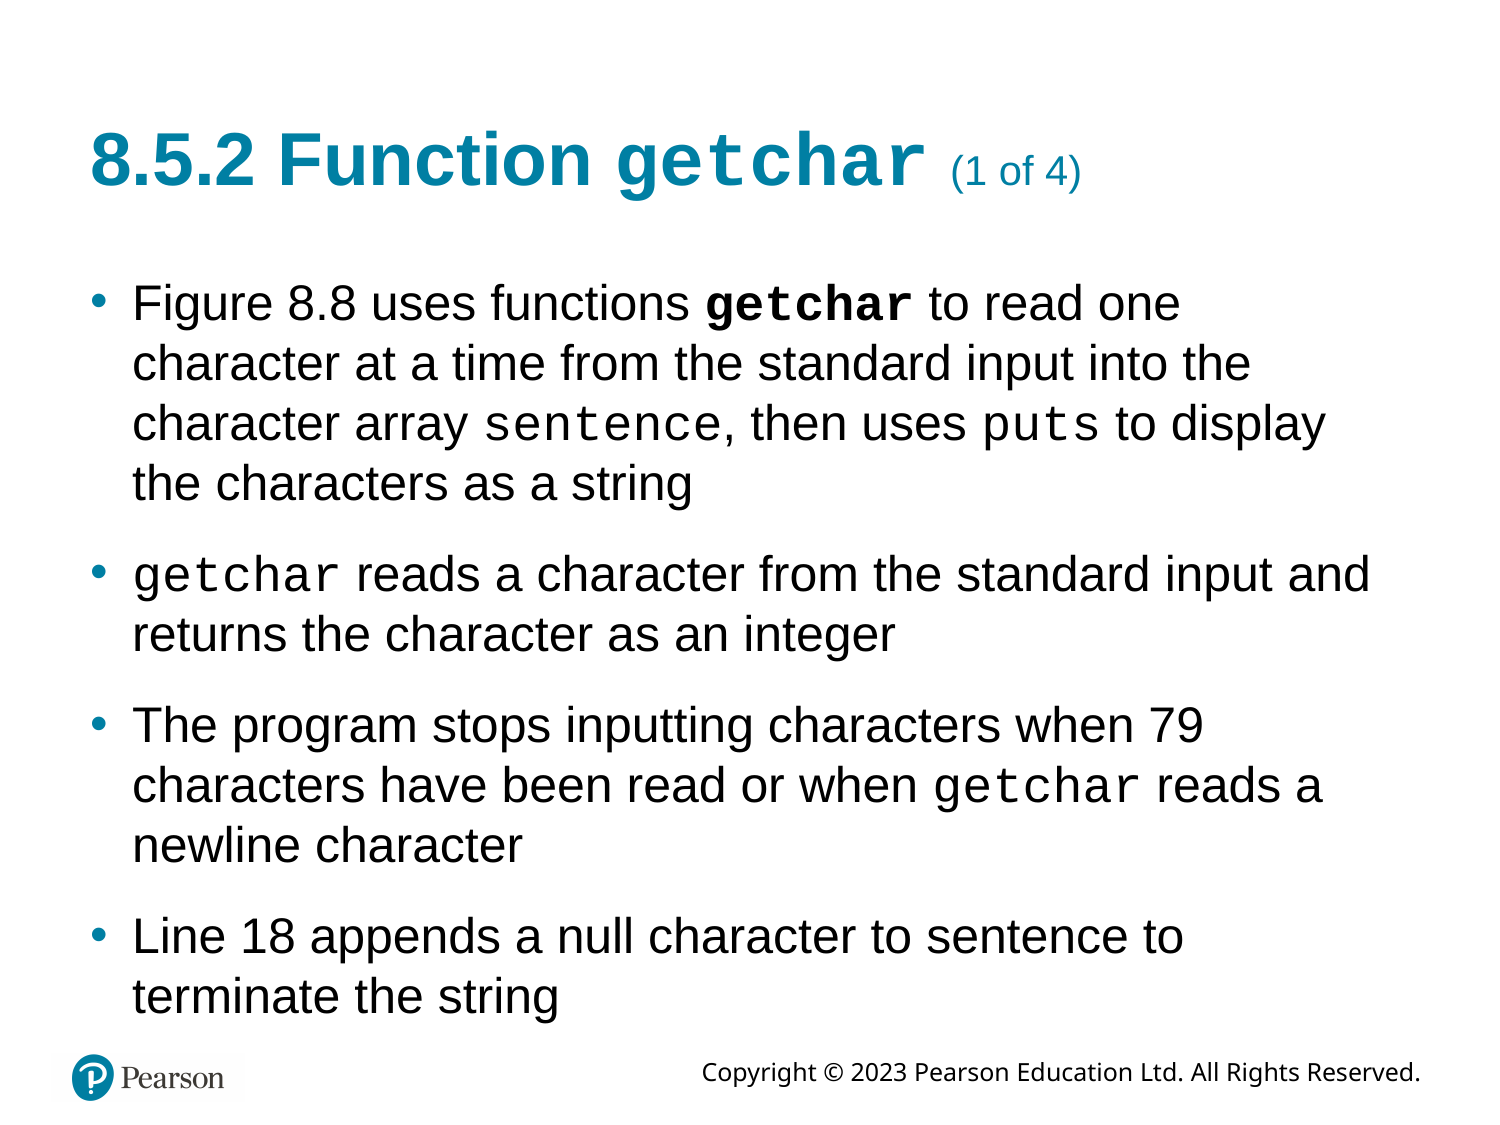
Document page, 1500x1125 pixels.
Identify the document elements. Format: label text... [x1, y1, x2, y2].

title 8.5.2 Function getchar (1 of 4) [75, 35, 1425, 216]
list Figure 8.8 uses functions getchar to read one character at a time from the standard input into the character array sentence, then uses puts to display the characters as a string getchar reads a character from the standard input and returns the character as an integer The program stops inputting characters when 79 characters have been read or when getchar reads a newline character Line 18 appends a null character to sentence to terminate the string [75, 255, 1413, 1041]
picture [51, 1053, 245, 1102]
